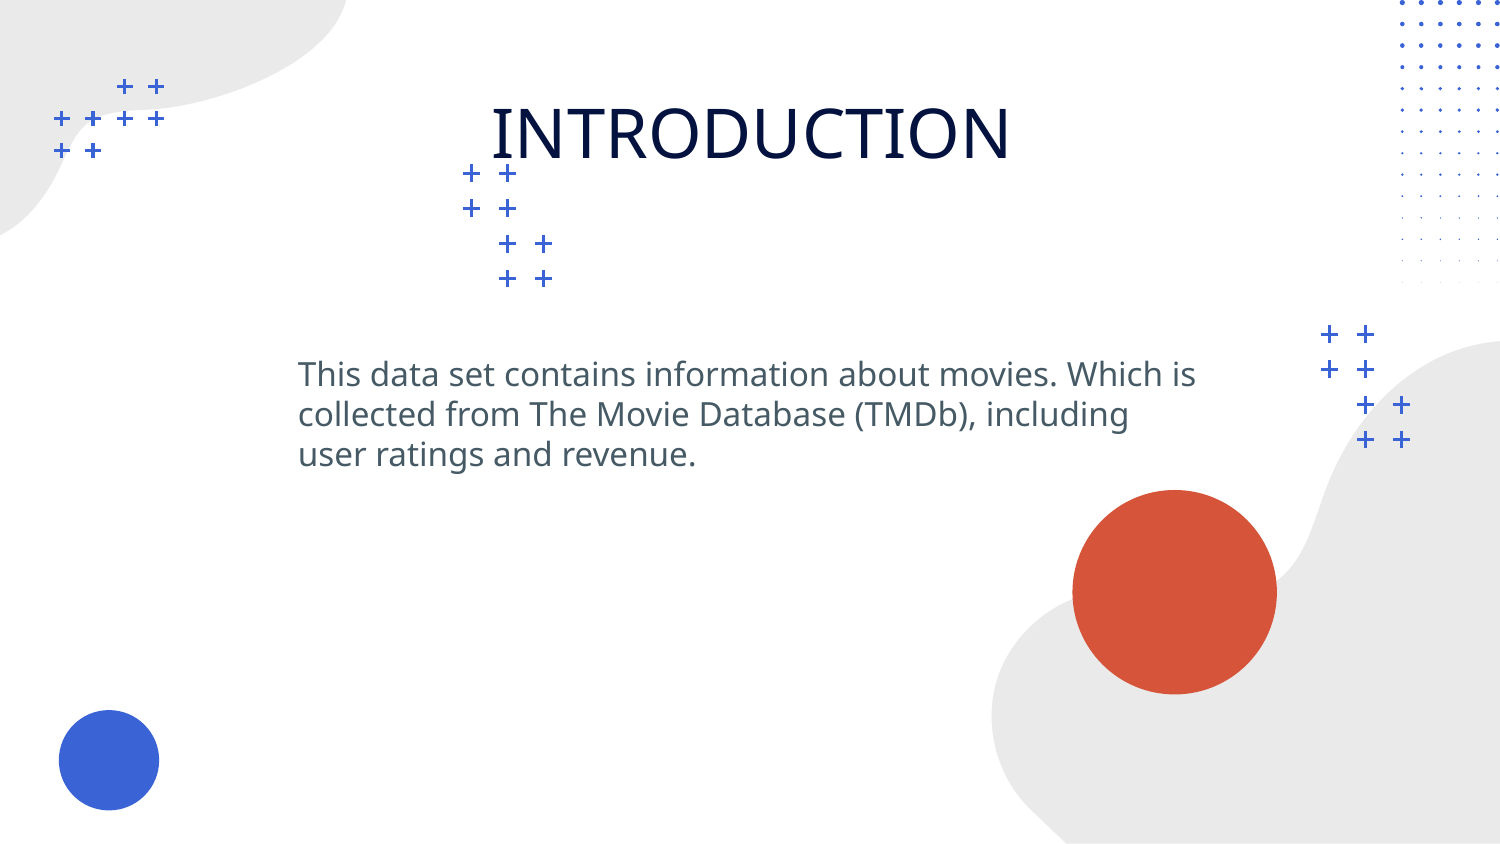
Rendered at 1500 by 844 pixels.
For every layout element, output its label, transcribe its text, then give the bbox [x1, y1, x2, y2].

subtitle INTRODUCTION [117, 75, 1388, 675]
subtitle This data set contains information about movies. Which is collected from The Movie Database (TMDb), including user ratings and revenue. [282, 338, 1223, 525]
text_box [462, 164, 553, 288]
